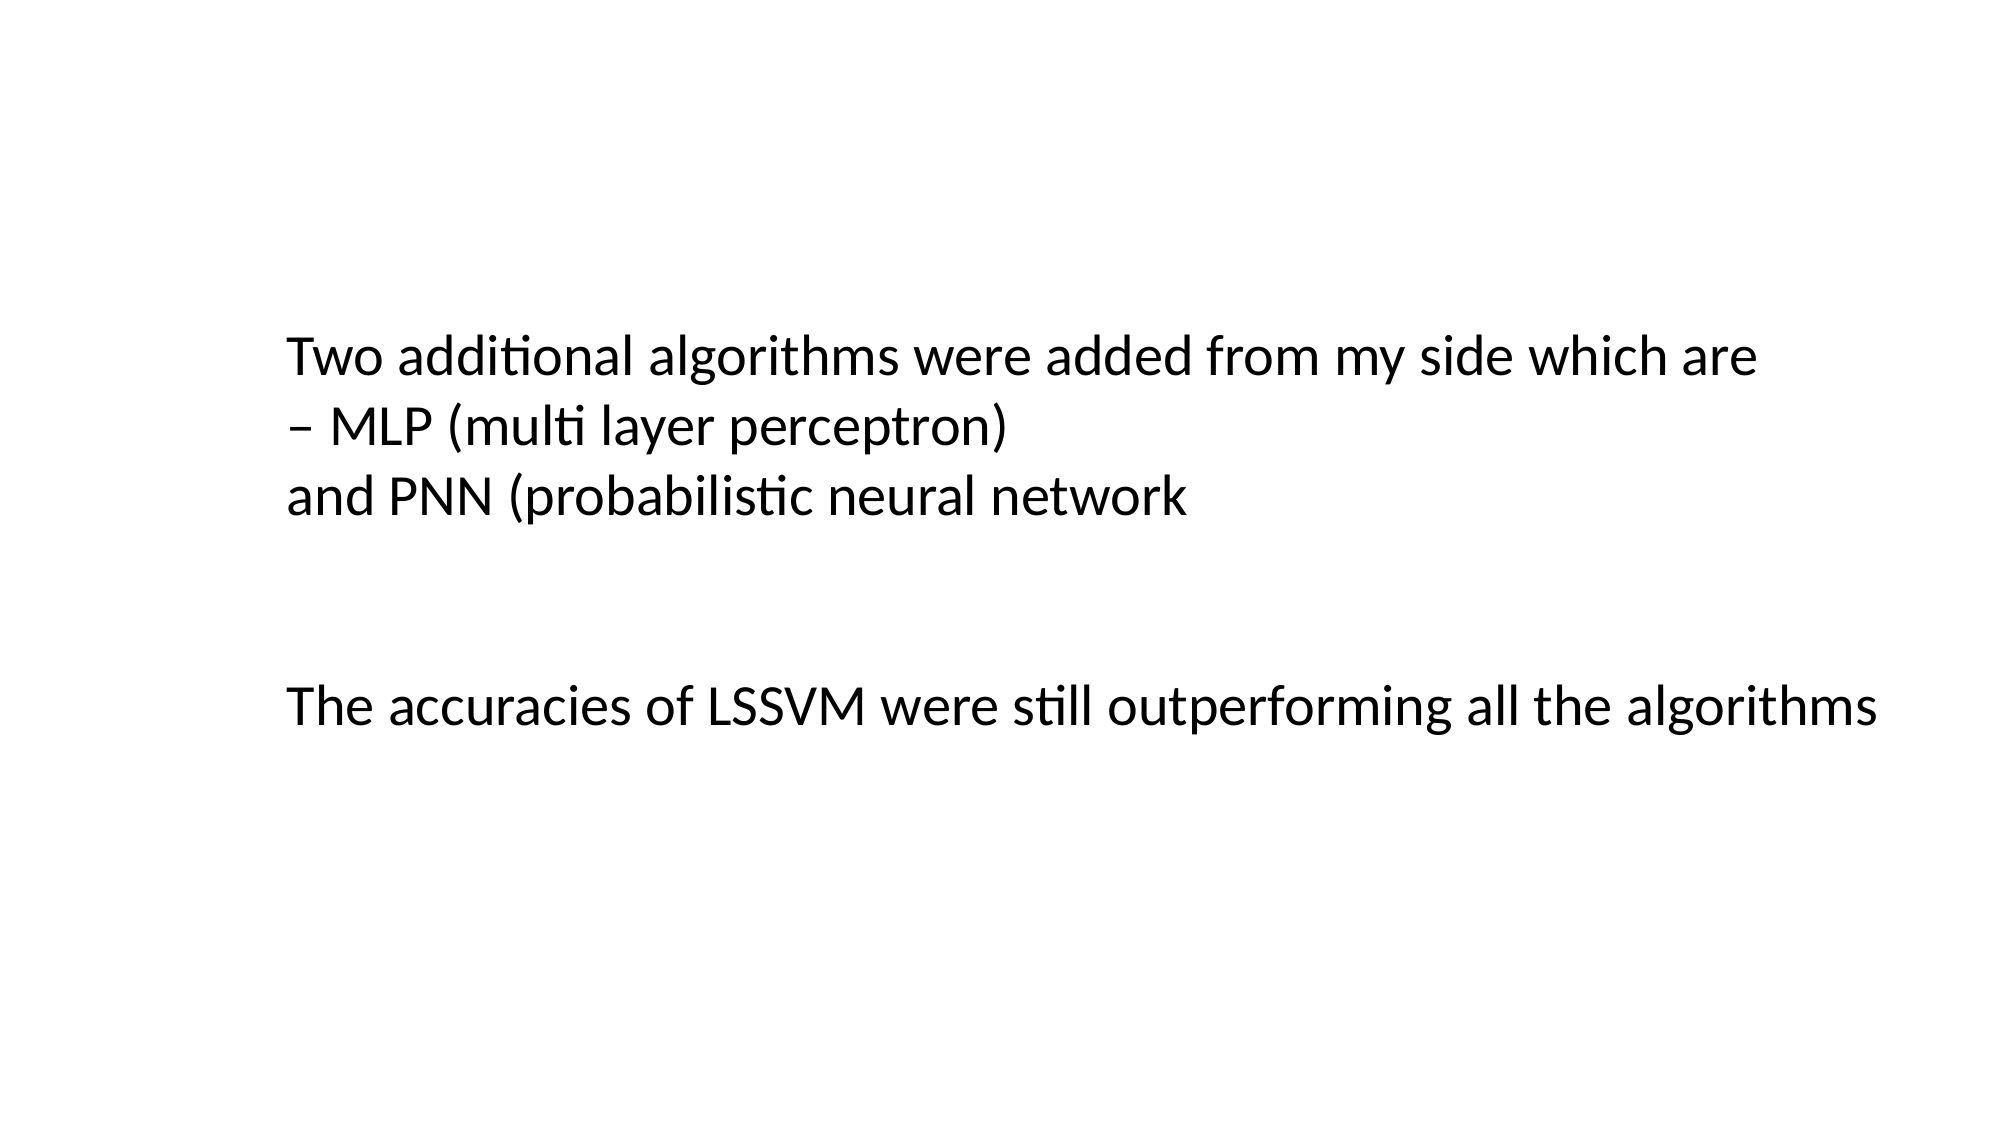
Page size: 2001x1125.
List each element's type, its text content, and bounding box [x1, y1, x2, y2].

text_box Two additional algorithms were added from my side which are – MLP (multi layer perceptron) and PNN (probabilistic neural network The accuracies of LSSVM were still outperforming all the algorithms [272, 309, 1894, 885]
